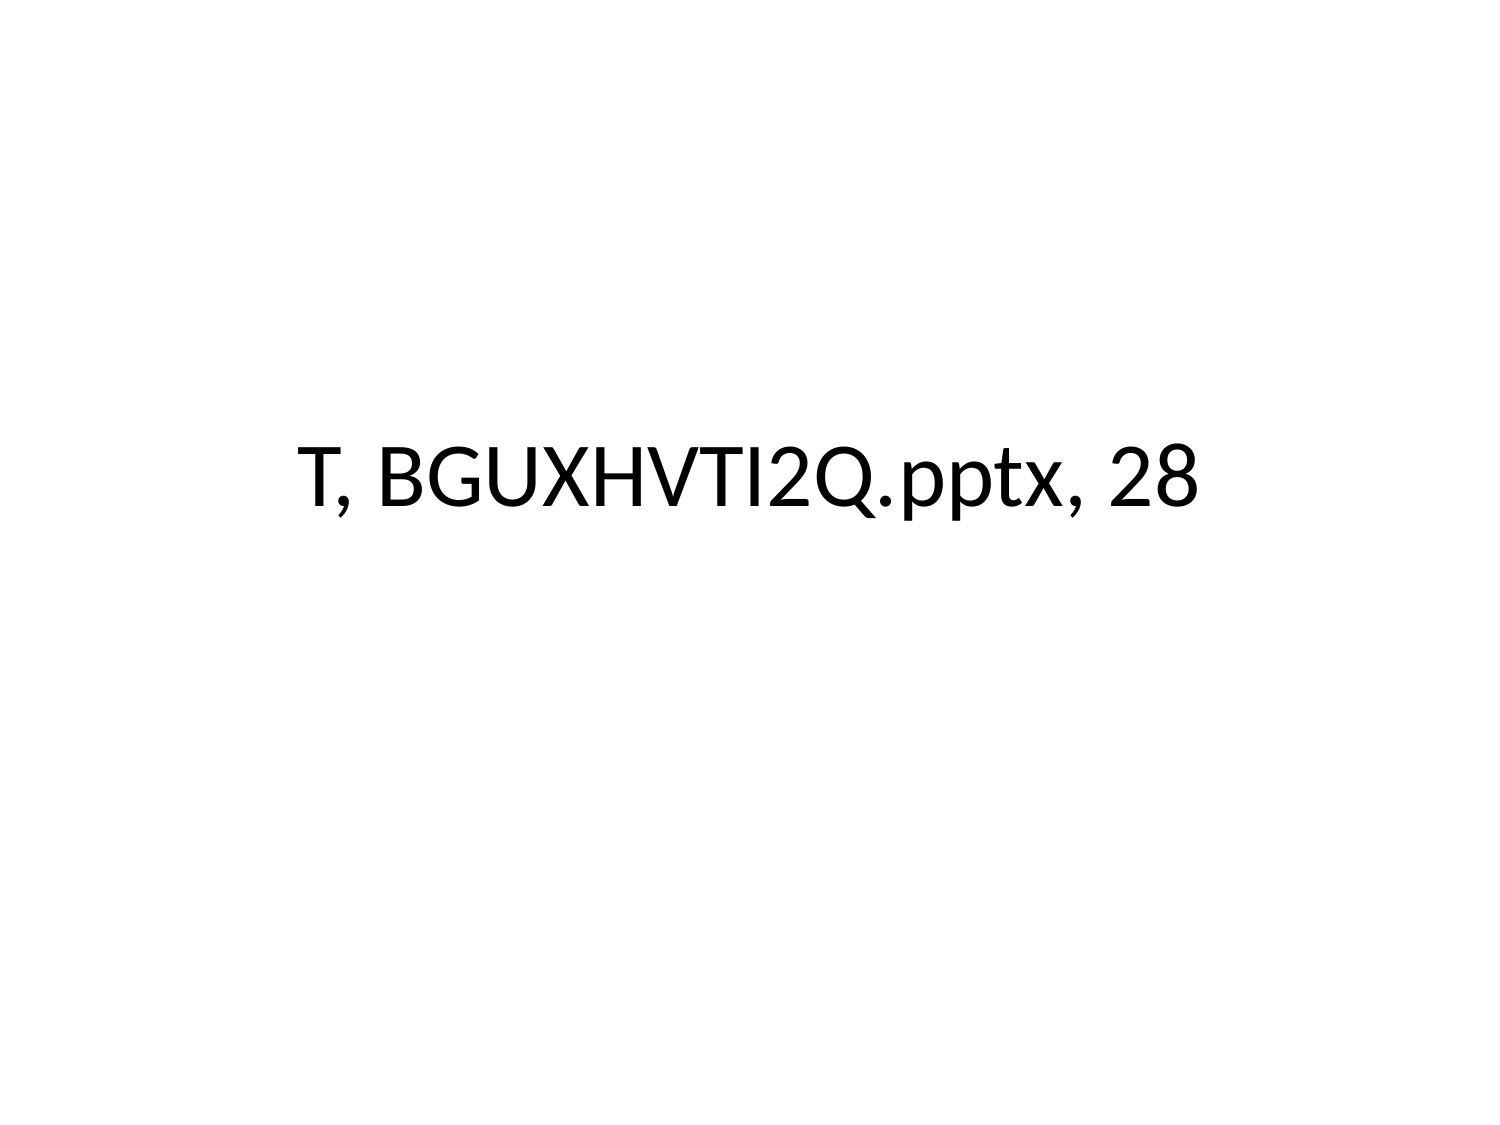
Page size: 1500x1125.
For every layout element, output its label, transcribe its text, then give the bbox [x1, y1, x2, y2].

title T, BGUXHVTI2Q.pptx, 28 [112, 349, 1388, 591]
